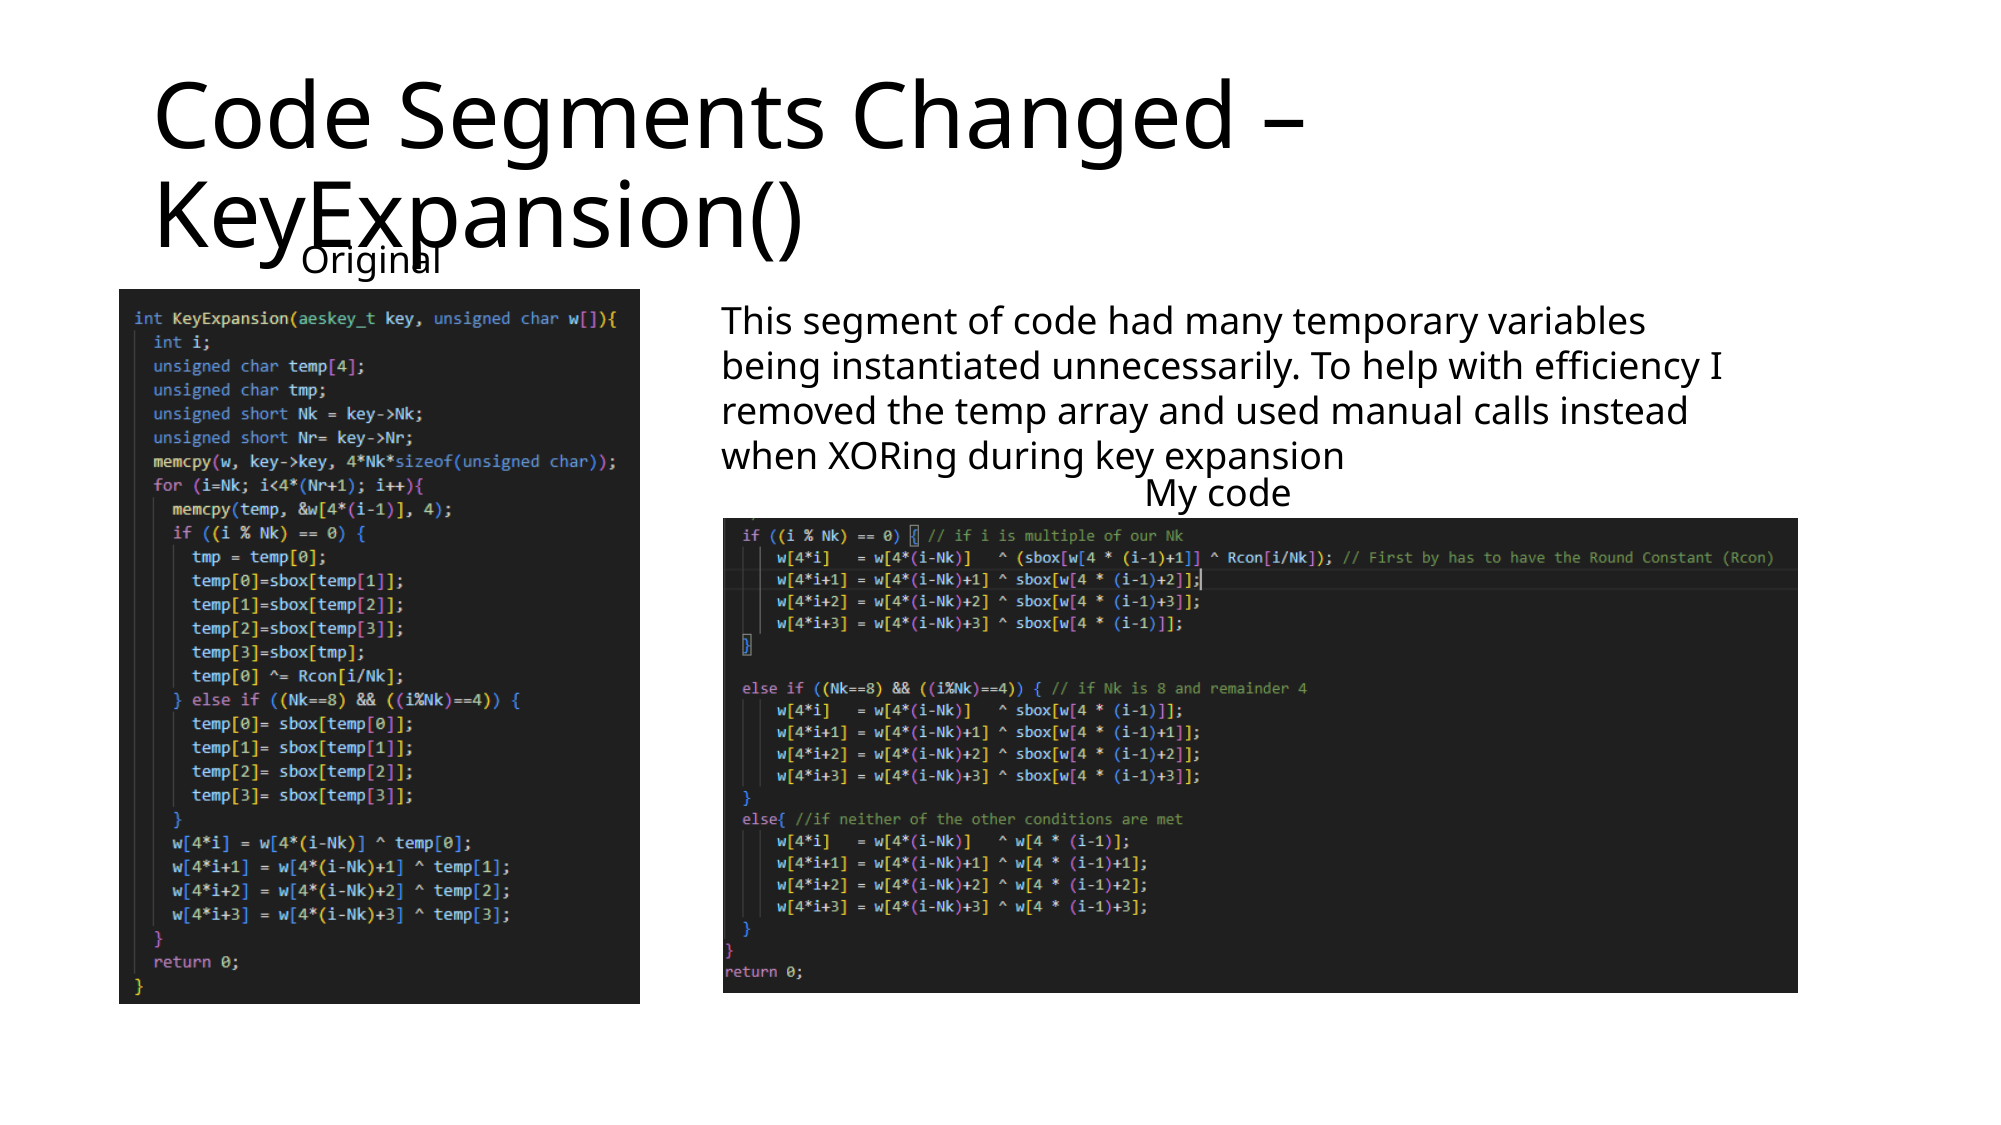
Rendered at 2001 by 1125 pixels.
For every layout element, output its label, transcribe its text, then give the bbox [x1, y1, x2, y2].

text_box Original [285, 228, 635, 288]
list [119, 288, 640, 1004]
title Code Segments Changed – KeyExpansion() [137, 59, 1863, 278]
text_box My code [1129, 461, 1592, 517]
text_box This segment of code had many temporary variables being instantiated unnecessarily. To help with efficiency I removed the temp array and used manual calls instead when XORing during key expansion [706, 289, 1758, 485]
picture [722, 517, 1799, 993]
